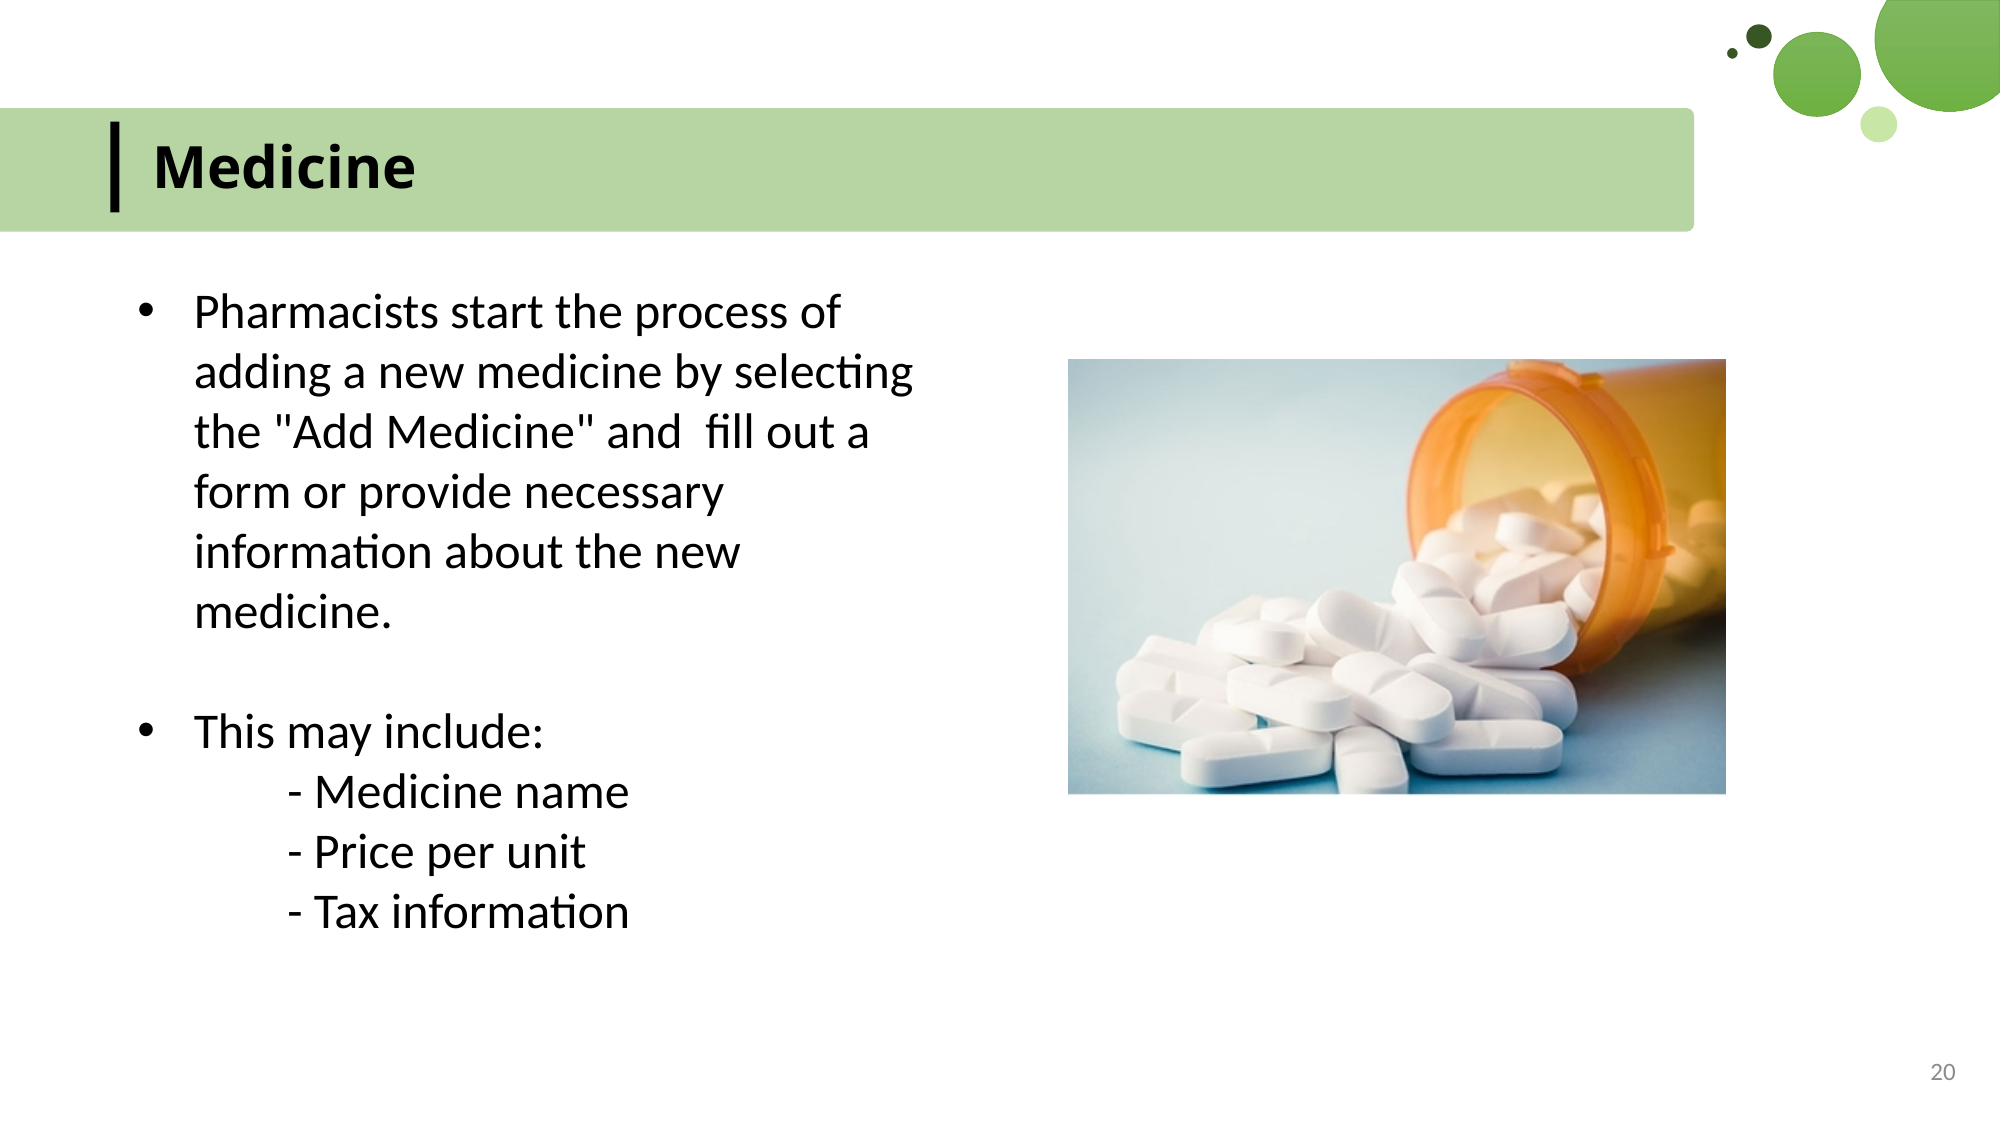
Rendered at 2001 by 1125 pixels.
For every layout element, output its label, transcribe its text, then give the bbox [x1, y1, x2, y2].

slide_number 20 [1520, 1040, 1971, 1101]
text_box Pharmacists start the process of adding a new medicine by selecting the "Add Medicine" and fill out a form or provide necessary information about the new medicine. This may include: - Medicine name - Price per unit - Tax information [122, 271, 964, 947]
title Medicine [137, 108, 1677, 232]
picture [1068, 359, 1726, 796]
